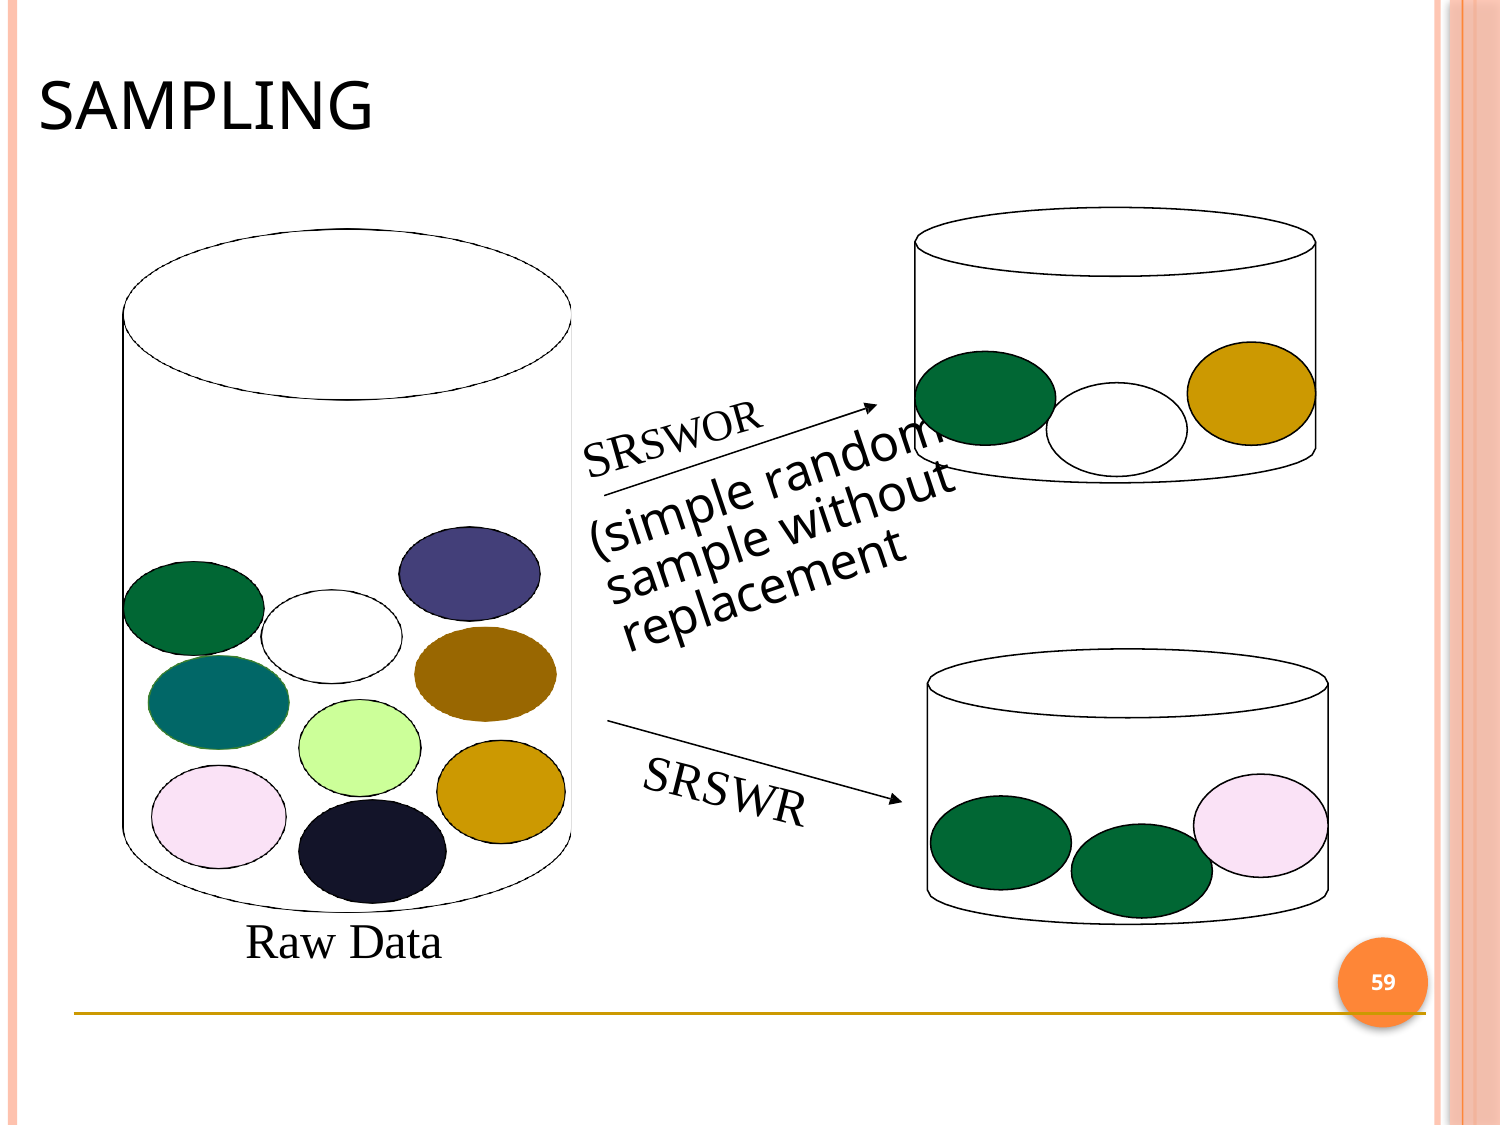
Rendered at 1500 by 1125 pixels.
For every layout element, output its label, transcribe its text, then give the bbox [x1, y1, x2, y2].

text_box SRSWOR [753, 411, 865, 448]
text_box (simple random sample without replacement [583, 409, 996, 664]
title Sampling [36, 0, 446, 143]
text_box [914, 243, 1316, 483]
text_box [927, 648, 1328, 683]
text_box SRSWR [637, 748, 871, 852]
text_box [122, 228, 572, 913]
slide_number 59 [1333, 940, 1434, 1027]
text_box SRSWOR [578, 367, 863, 494]
text_box [915, 207, 1316, 241]
text_box [927, 683, 1329, 718]
text_box [914, 351, 1056, 446]
text_box [1071, 824, 1213, 919]
text_box [607, 719, 903, 805]
text_box [1046, 382, 1188, 477]
text_box Raw Data [242, 906, 446, 969]
text_box [604, 402, 878, 497]
text_box [930, 795, 1072, 890]
text_box [927, 684, 1329, 925]
text_box [1193, 774, 1329, 878]
text_box [914, 241, 1316, 277]
text_box [1187, 342, 1316, 446]
